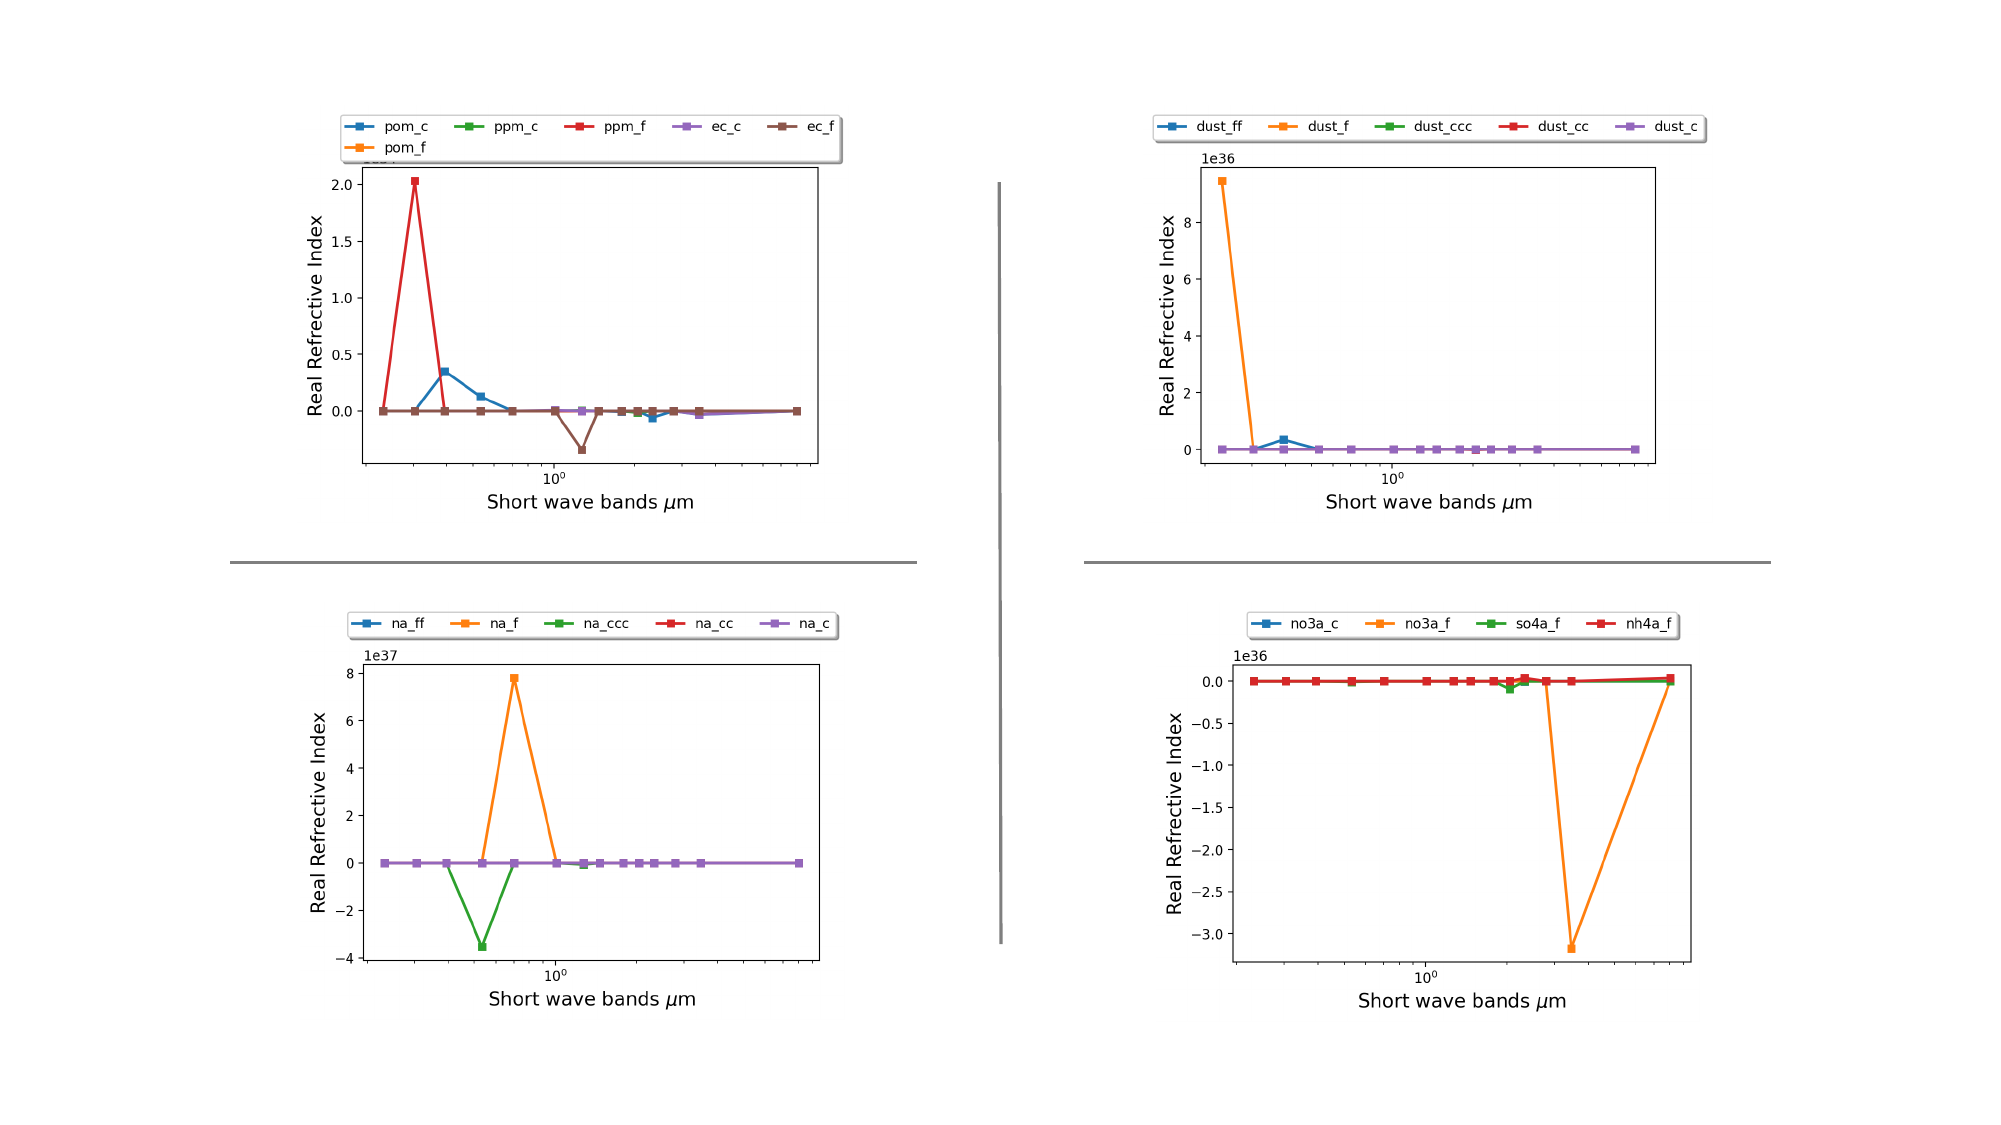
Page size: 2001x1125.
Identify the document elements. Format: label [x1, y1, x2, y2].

picture [300, 602, 845, 1020]
picture [1143, 105, 1713, 523]
picture [1156, 602, 1700, 1022]
picture [297, 105, 849, 523]
